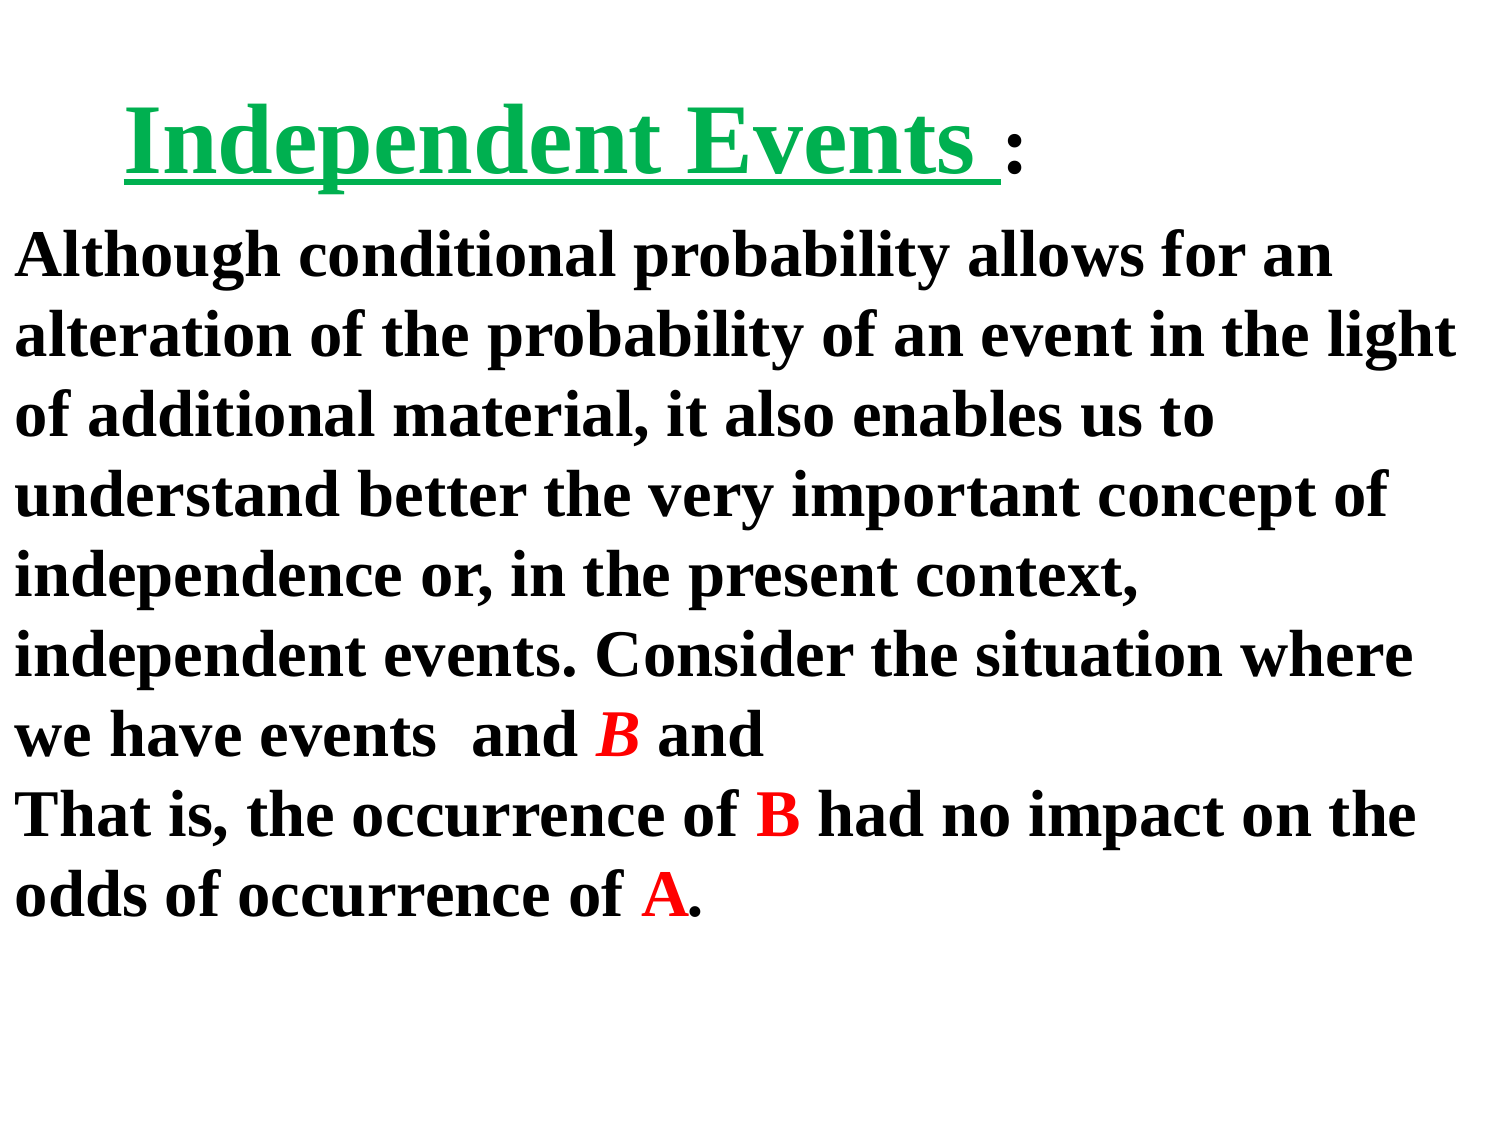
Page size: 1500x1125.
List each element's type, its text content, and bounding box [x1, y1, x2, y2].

text_box Independent Events : [108, 66, 1045, 202]
